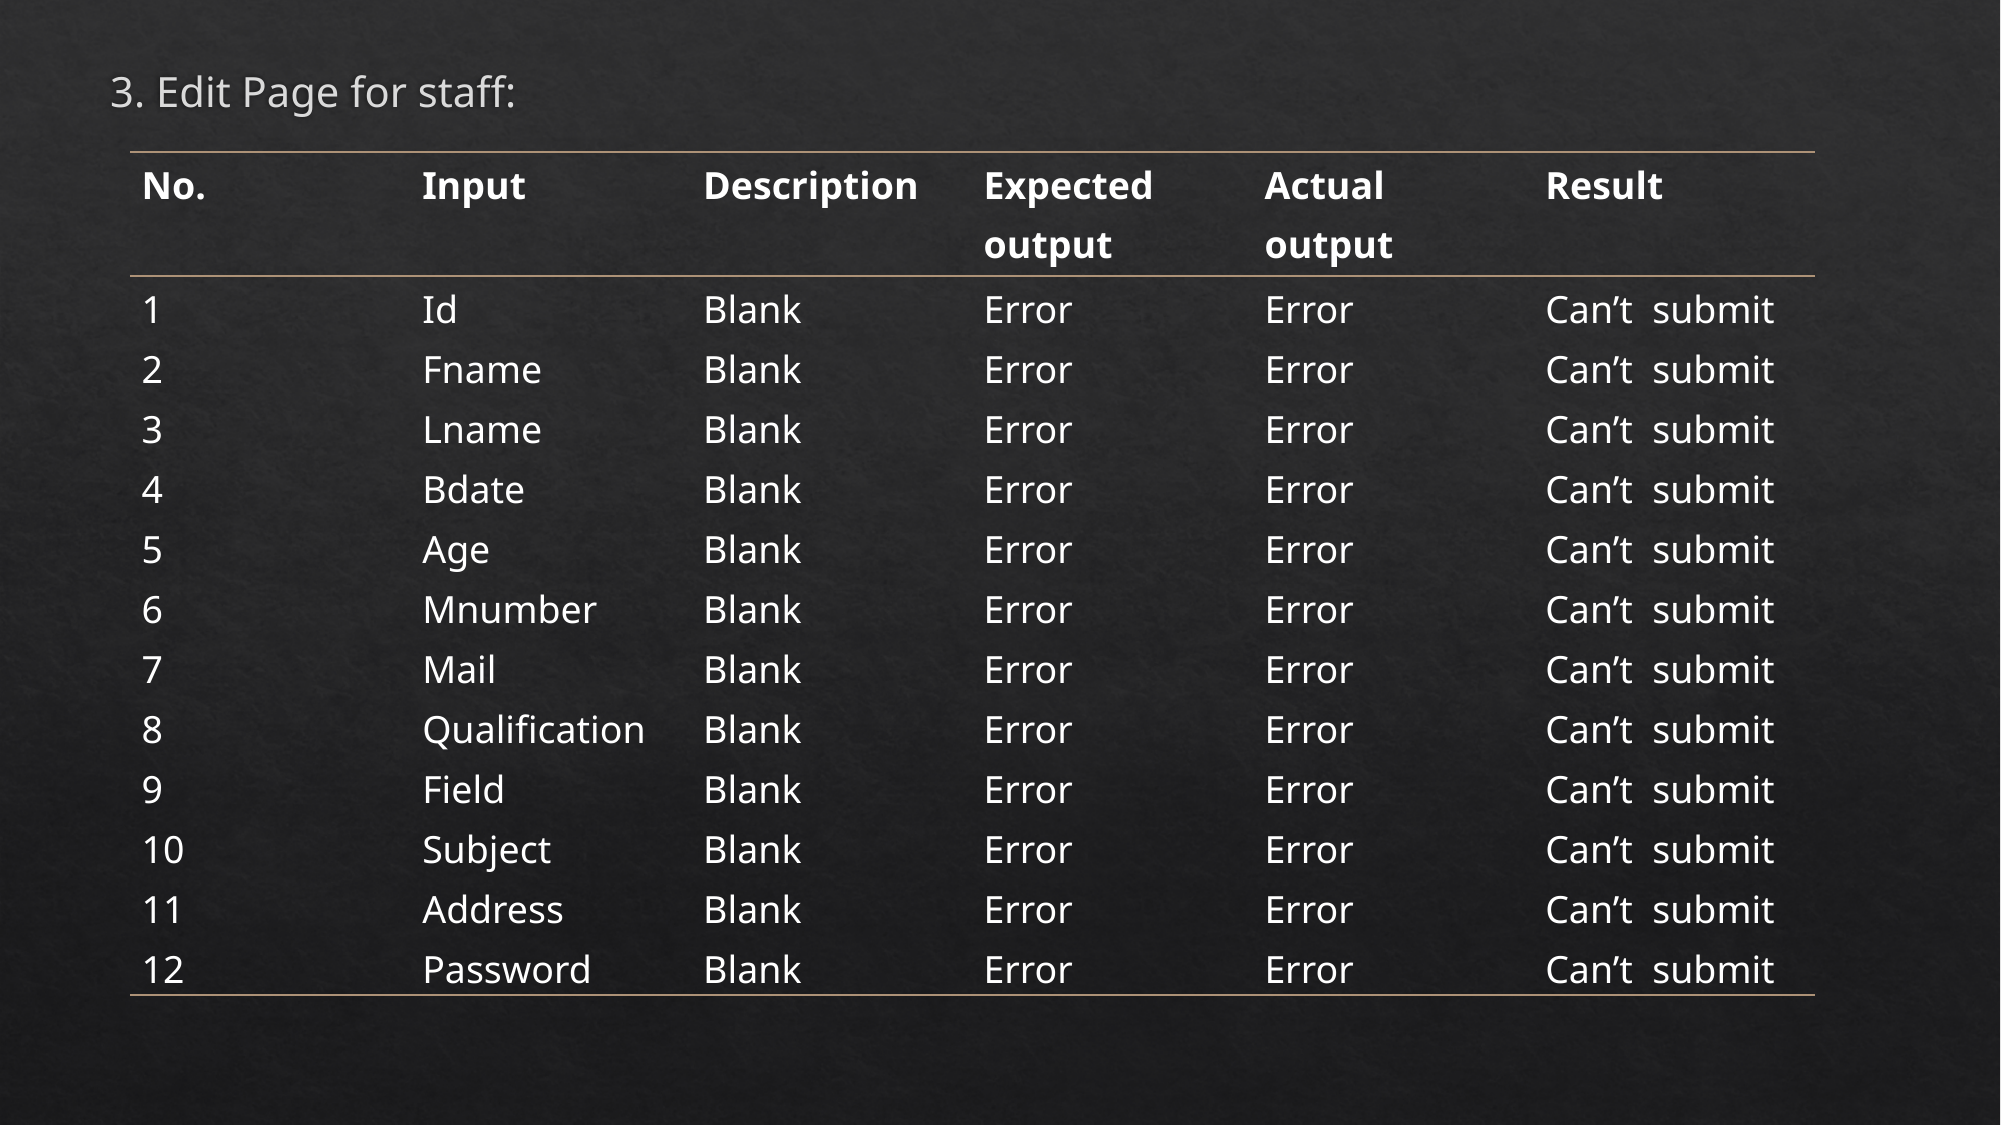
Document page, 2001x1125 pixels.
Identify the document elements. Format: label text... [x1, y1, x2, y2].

table_cell Blank [692, 456, 973, 516]
table_cell Blank [692, 336, 973, 396]
table_cell Can’t submit [1534, 277, 1815, 336]
table_cell Error [1253, 636, 1534, 696]
table_cell Mail [411, 636, 692, 696]
table_cell Blank [692, 396, 973, 456]
table_cell Error [973, 456, 1253, 516]
table_cell Error [973, 816, 1253, 875]
table_cell Blank [692, 816, 973, 875]
table_cell Blank [692, 636, 973, 696]
table_cell Error [973, 636, 1253, 696]
table_cell Mnumber [411, 576, 692, 636]
table_cell Error [1253, 816, 1534, 875]
table_cell 5 [130, 516, 411, 576]
table_cell 3 [130, 396, 411, 456]
table_cell 8 [130, 696, 411, 756]
table_cell Blank [692, 935, 973, 994]
table_header No. [130, 153, 411, 275]
table_cell 4 [130, 456, 411, 516]
table_cell Blank [692, 576, 973, 636]
table_cell Blank [692, 756, 973, 816]
table_header Result [1534, 153, 1815, 275]
table_cell Error [1253, 336, 1534, 396]
table_cell Can’t submit [1534, 636, 1815, 696]
table_cell Blank [692, 696, 973, 756]
table_cell Error [973, 396, 1253, 456]
table_cell 12 [130, 935, 411, 994]
table_cell Can’t submit [1534, 576, 1815, 636]
table_cell Blank [692, 875, 973, 935]
table_cell Can’t submit [1534, 696, 1815, 756]
table_cell Error [1253, 576, 1534, 636]
table_cell Error [973, 516, 1253, 576]
table_cell 1 [130, 277, 411, 336]
list 3. Edit Page for staff: [89, 58, 1918, 1048]
table_cell Fname [411, 336, 692, 396]
table_cell 9 [130, 756, 411, 816]
table_cell Can’t submit [1534, 336, 1815, 396]
table_cell 2 [130, 336, 411, 396]
table_cell 10 [130, 816, 411, 875]
table_cell Subject [411, 816, 692, 875]
table_cell Id [411, 277, 692, 336]
table_cell Error [973, 277, 1253, 336]
table_cell Can’t submit [1534, 816, 1815, 875]
table_header Actual output [1253, 153, 1534, 275]
table_cell Can’t submit [1534, 456, 1815, 516]
table_cell Error [1253, 696, 1534, 756]
table_cell Can’t submit [1534, 756, 1815, 816]
table_cell Error [1253, 935, 1534, 994]
table_cell Error [973, 576, 1253, 636]
table_cell Lname [411, 396, 692, 456]
table_cell Blank [692, 277, 973, 336]
table_cell Can’t submit [1534, 396, 1815, 456]
table_cell Error [973, 696, 1253, 756]
table_cell Age [411, 516, 692, 576]
table_cell Bdate [411, 456, 692, 516]
table_cell Error [973, 756, 1253, 816]
table_cell Blank [692, 516, 973, 576]
table_cell Error [1253, 756, 1534, 816]
table_cell Error [1253, 516, 1534, 576]
table_cell Password [411, 935, 692, 994]
table_cell Error [973, 875, 1253, 935]
table_cell Error [1253, 396, 1534, 456]
table_header Input [411, 153, 692, 275]
table_cell Error [973, 935, 1253, 994]
table_cell 7 [130, 636, 411, 696]
table_header Expected output [973, 153, 1253, 275]
table_cell 6 [130, 576, 411, 636]
table_cell Field [411, 756, 692, 816]
table_cell Error [973, 336, 1253, 396]
table_cell Address [411, 875, 692, 935]
table_cell Qualification [411, 696, 692, 756]
table_header Description [692, 153, 973, 275]
table_cell Can’t submit [1534, 935, 1815, 994]
table_cell 11 [130, 875, 411, 935]
table_cell Error [1253, 875, 1534, 935]
table_cell Error [1253, 456, 1534, 516]
table_cell Can’t submit [1534, 516, 1815, 576]
table_cell Can’t submit [1534, 875, 1815, 935]
table_cell Error [1253, 277, 1534, 336]
